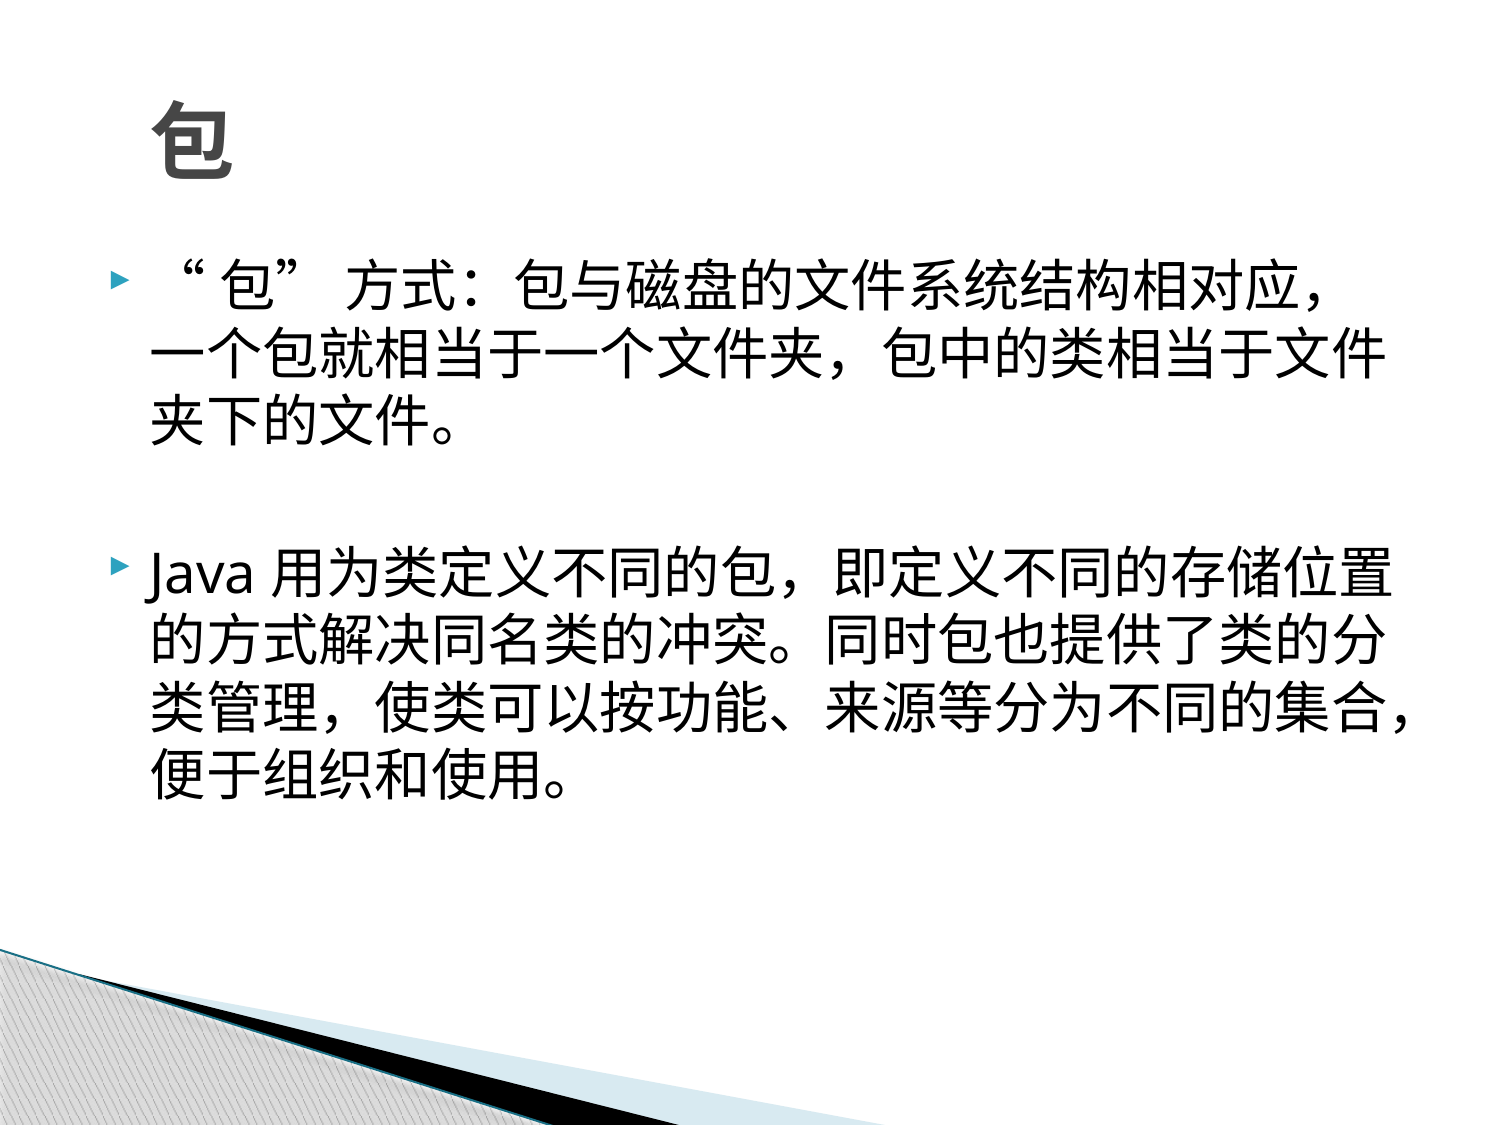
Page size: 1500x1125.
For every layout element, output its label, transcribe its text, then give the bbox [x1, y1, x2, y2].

title 包 [75, 45, 1425, 233]
list “包” 方式：包与磁盘的文件系统结构相对应，一个包就相当于一个文件夹，包中的类相当于文件夹下的文件。 Java用为类定义不同的包，即定义不同的存储位置的方式解决同名类的冲突。同时包也提供了类的分类管理，使类可以按功能、来源等分为不同的集合，便于组织和使用。 [75, 243, 1425, 986]
